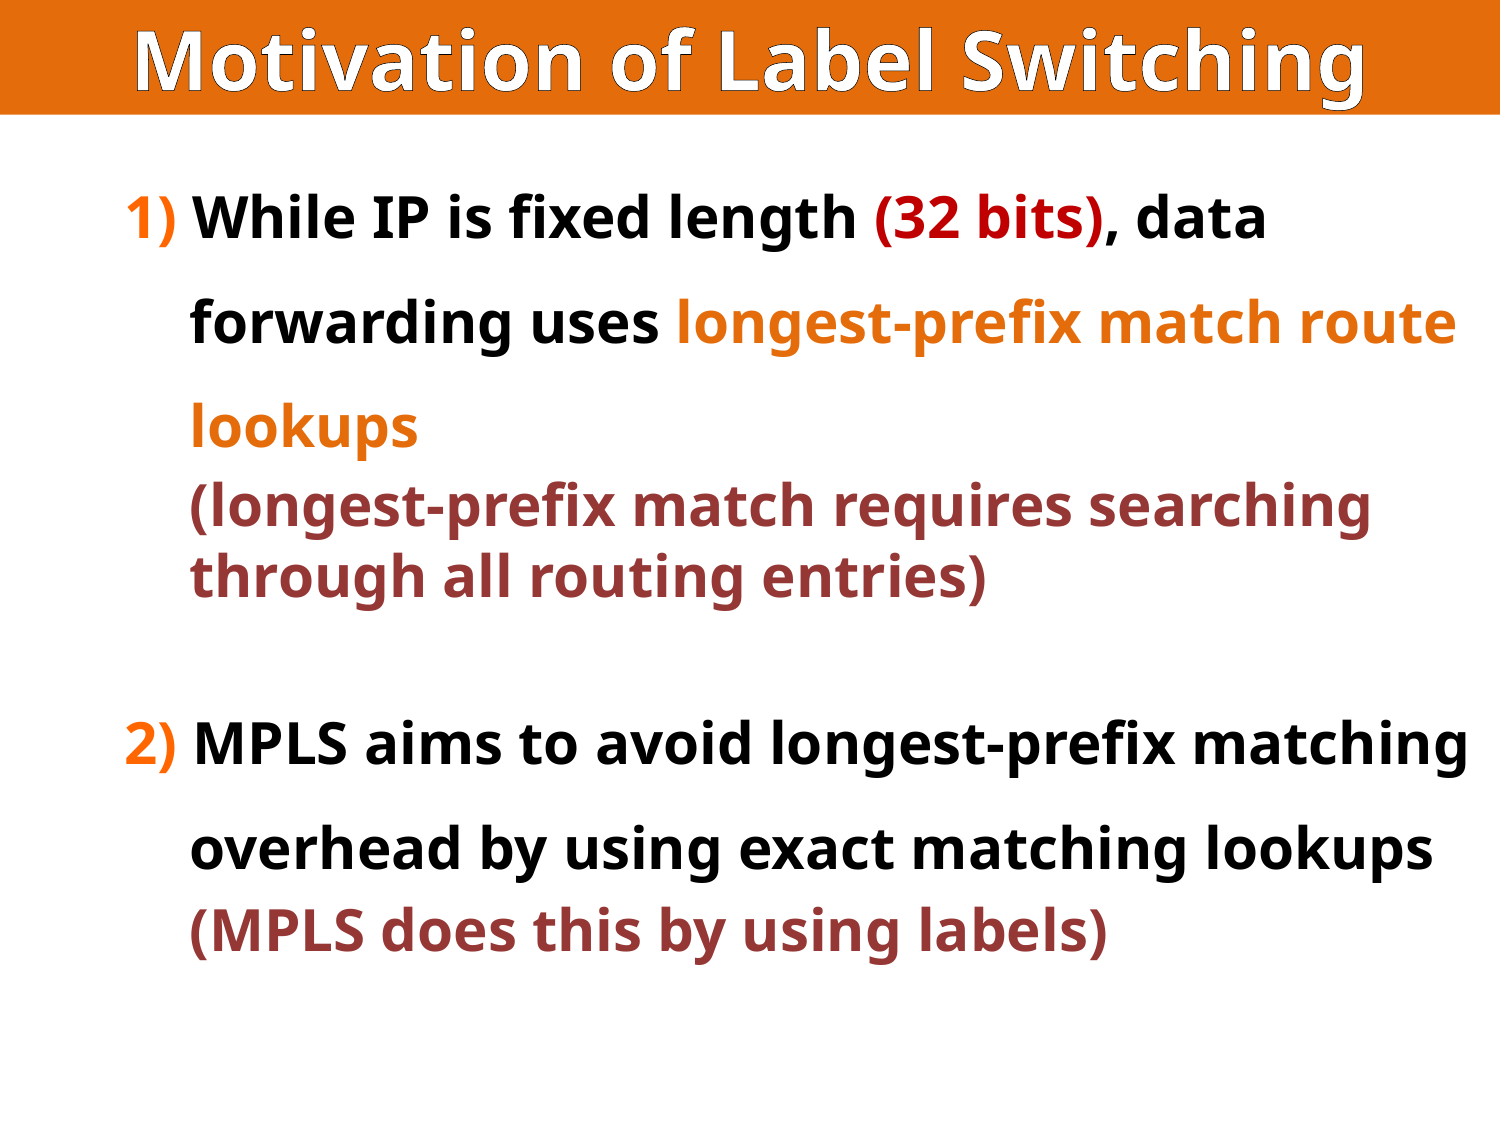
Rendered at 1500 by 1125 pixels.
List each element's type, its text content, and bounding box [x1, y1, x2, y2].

text_box Motivation of Label Switching [0, 0, 1500, 115]
text_box 1) While IP is fixed length (32 bits), data forwarding uses longest-prefix match route lookups (longest-prefix match requires searching through all routing entries) 2) MPLS aims to avoid longest-prefix matching overhead by using exact matching lookups (MPLS does this by using labels) [62, 137, 1500, 1125]
text_box [12, 115, 1500, 260]
